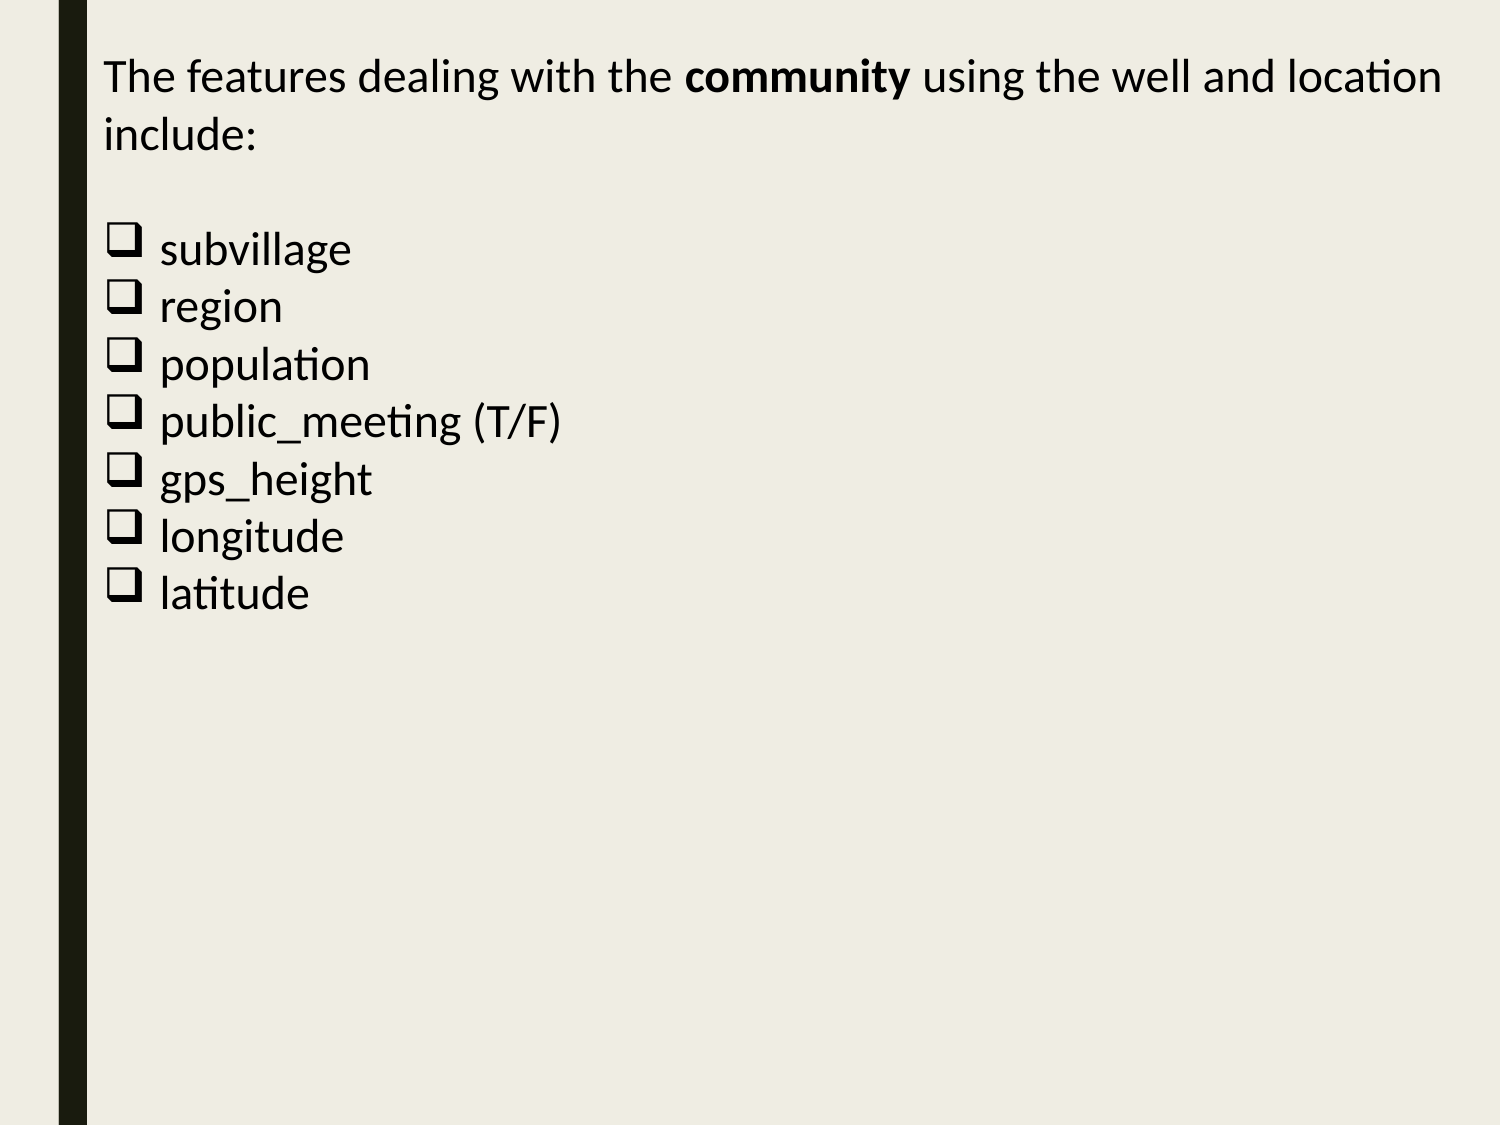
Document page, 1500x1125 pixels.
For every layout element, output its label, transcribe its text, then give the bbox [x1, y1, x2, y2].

text_box The features dealing with the community using the well and location include: subvillage region population public_meeting (T/F) gps_height longitude latitude [88, 37, 1459, 627]
text_box [106, 432, 857, 493]
